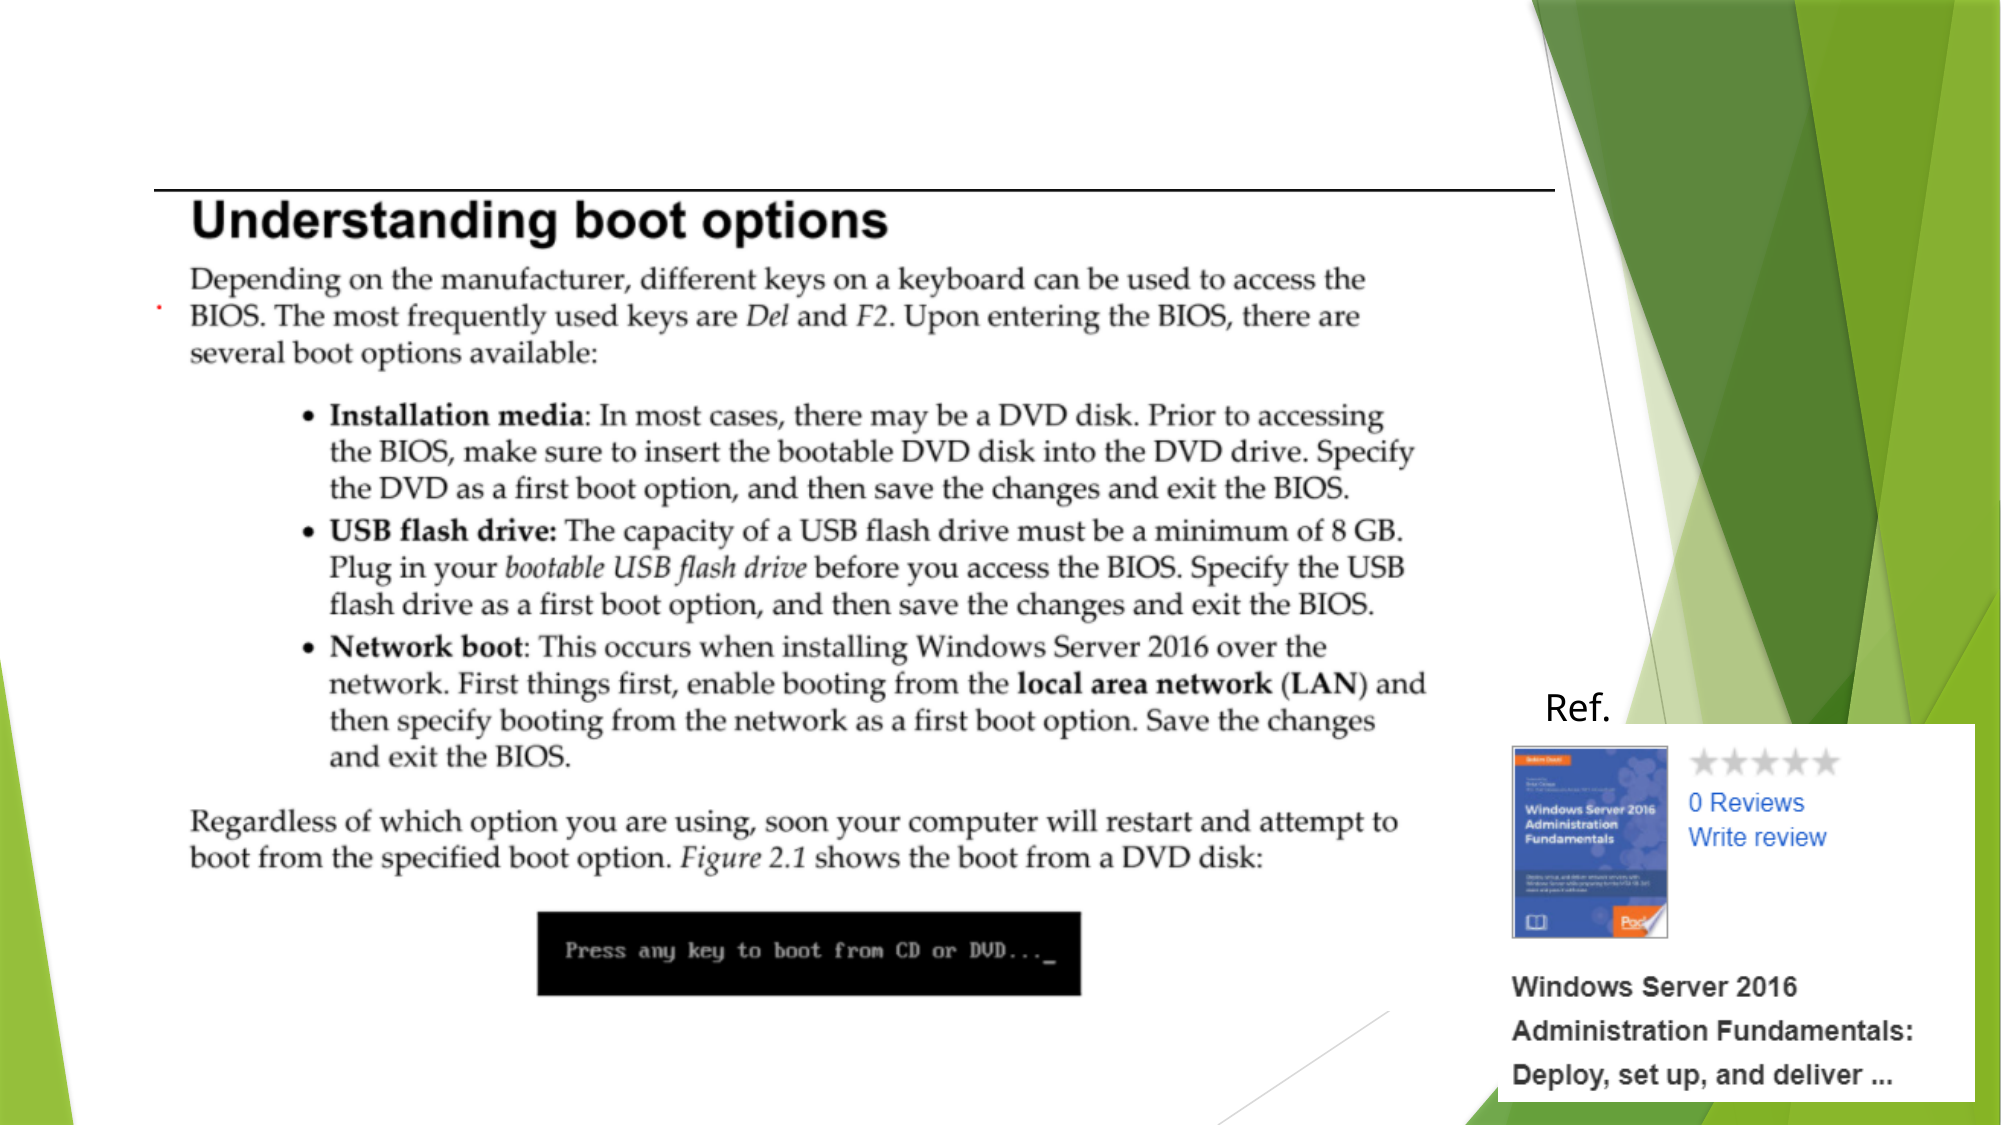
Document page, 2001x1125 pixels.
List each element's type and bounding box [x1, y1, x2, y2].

text_box [1497, 675, 1976, 1102]
list [154, 189, 1555, 1012]
